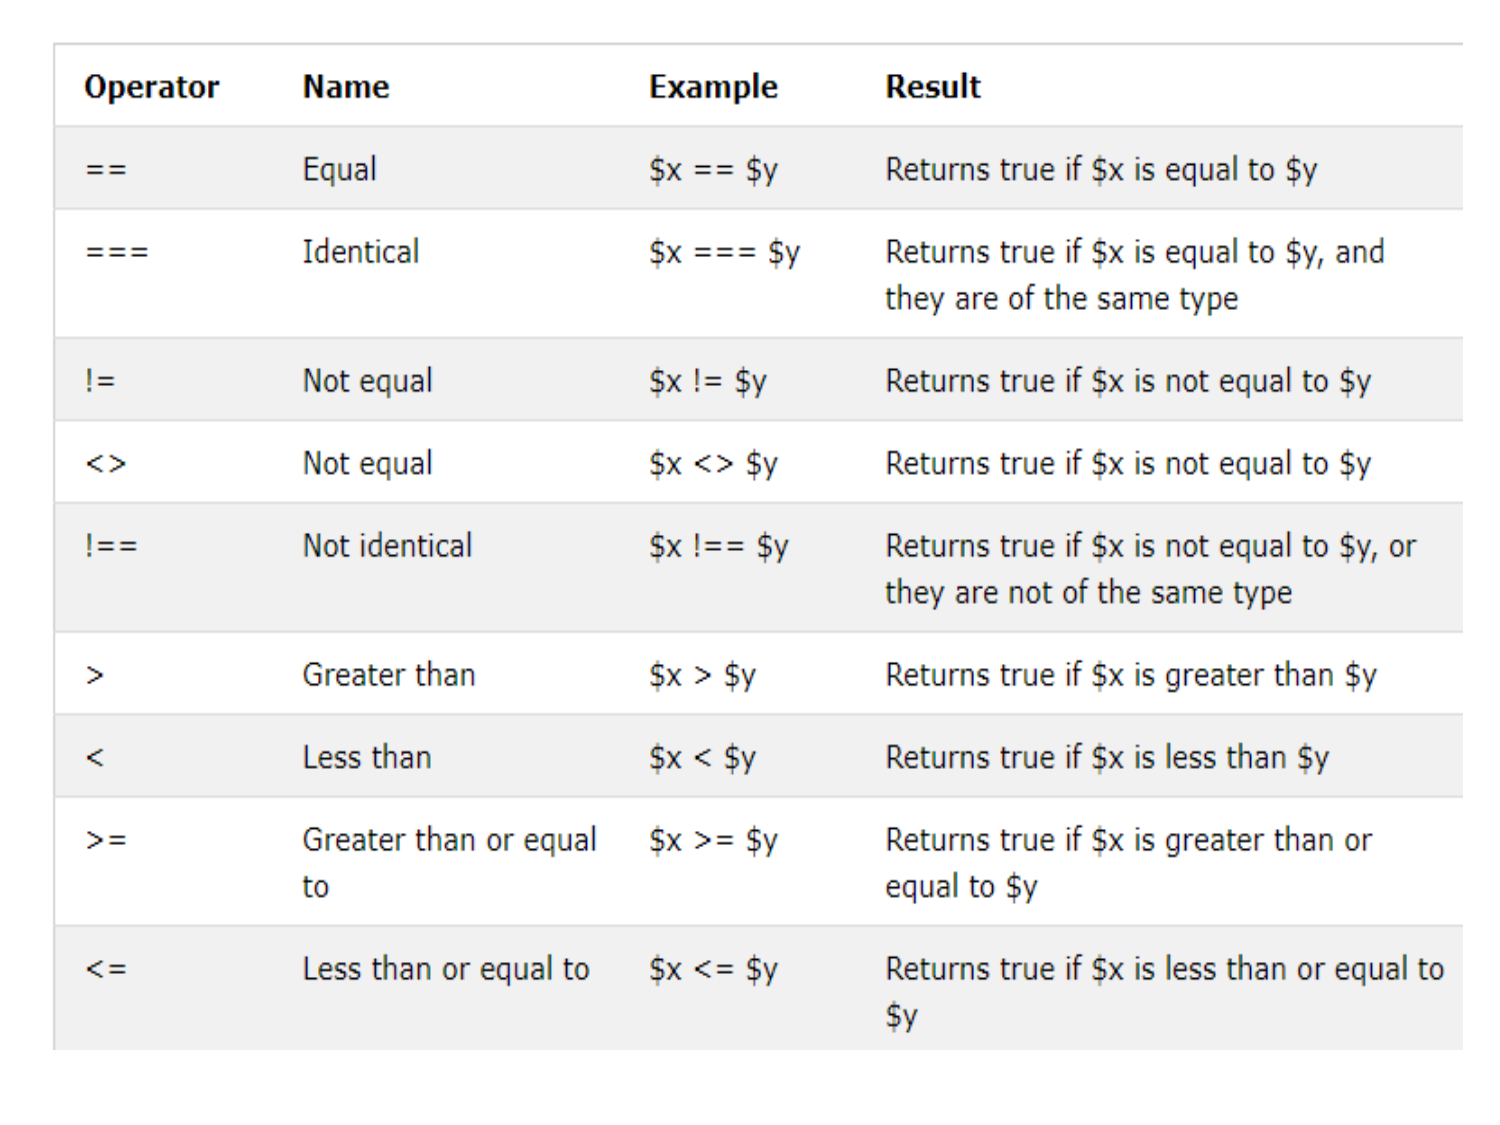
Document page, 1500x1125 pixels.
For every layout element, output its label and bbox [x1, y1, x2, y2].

list [49, 37, 1463, 1051]
